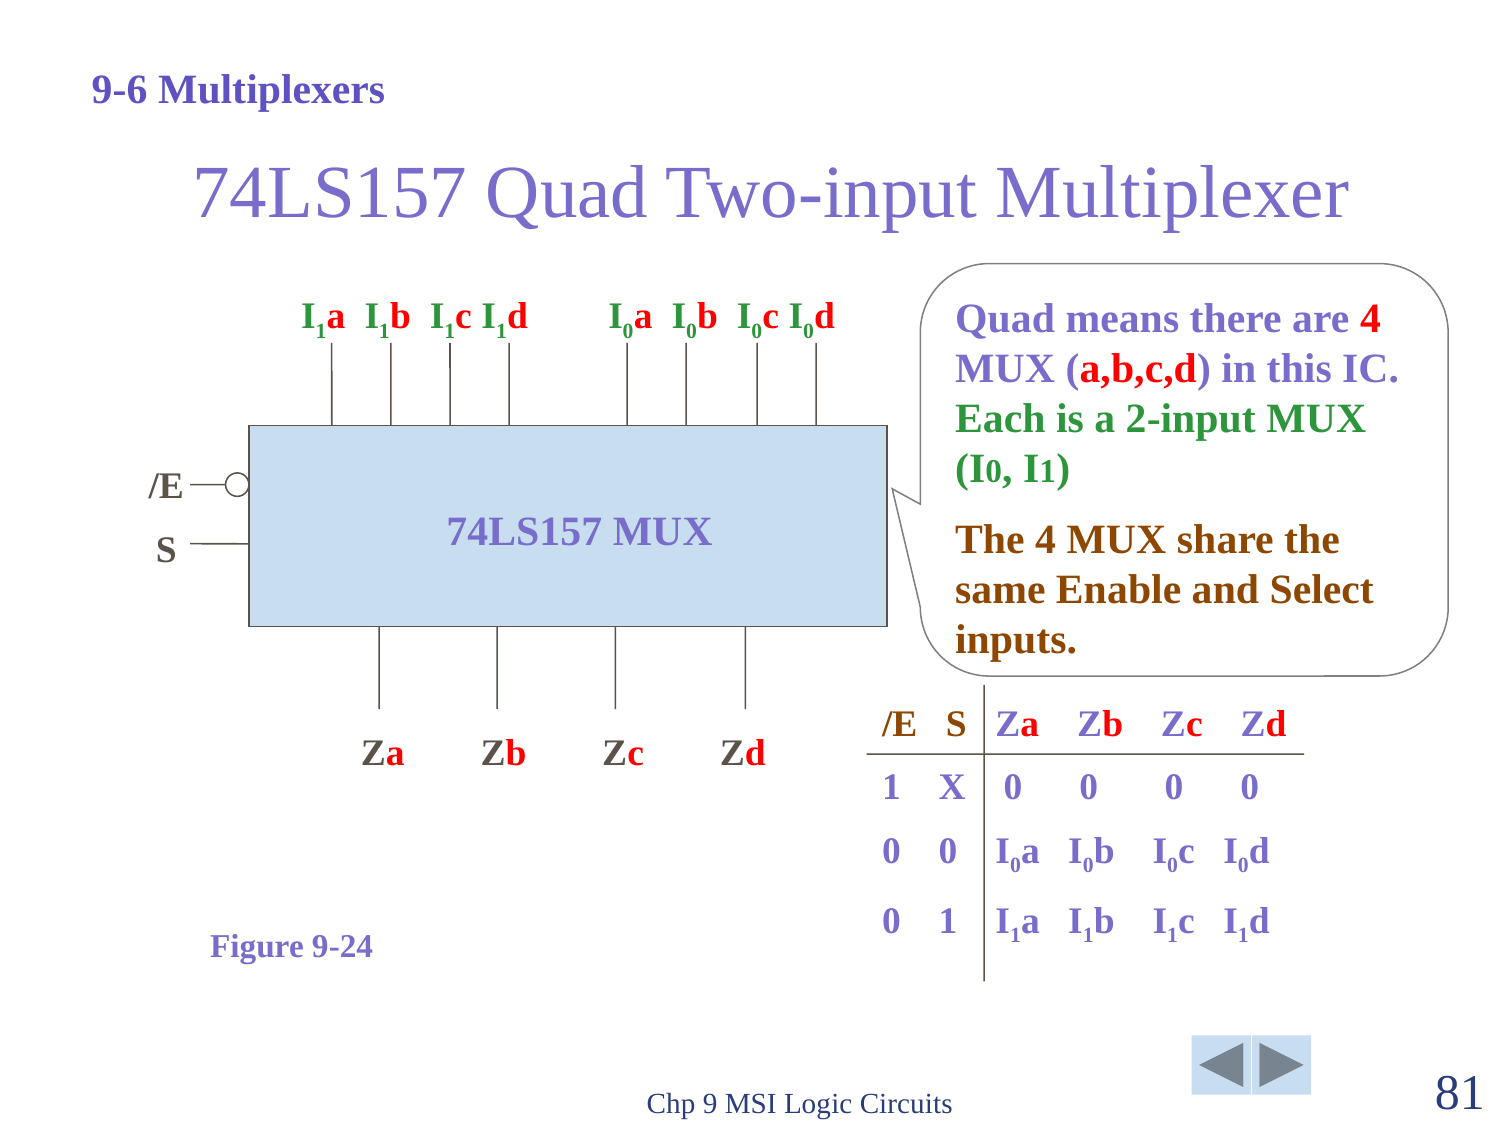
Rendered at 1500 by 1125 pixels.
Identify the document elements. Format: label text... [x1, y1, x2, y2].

footer Chp 9 MSI Logic Circuits [562, 1052, 1038, 1125]
text_box I1a I1b I1c I1d [260, 283, 567, 350]
text_box [225, 472, 249, 497]
title 74LS157 Quad Two-input Multiplexer [133, 135, 1409, 238]
text_box Quad means there are 4 MUX (a,b,c,d) in this IC. Each is a 2-input MUX (I0, I1) The 4 MUX share the same Enable and Select inputs. [892, 263, 1449, 677]
text_box 9-6 Multiplexers [76, 54, 413, 120]
text_box /E S Za Zb Zc Zd 1 X 0 0 0 0 0 0 I0a I0b I0c I0d 0 1 I1a I1b I1c I1d [985, 691, 1337, 955]
text_box [249, 425, 887, 627]
slide_number 81 [1350, 1052, 1500, 1125]
text_box /E S Za Zb Zc Zd 1 X 0 0 0 0 0 0 I0a I0b I0c I0d 0 1 I1a I1b I1c I1d [867, 691, 984, 754]
text_box /E S [142, 460, 190, 570]
text_box Za Zb Zc Zd [299, 720, 808, 781]
text_box 74LS157 MUX [402, 496, 757, 562]
text_box /E S Za Zb Zc Zd 1 X 0 0 0 0 0 0 I0a I0b I0c I0d 0 1 I1a I1b I1c I1d [867, 755, 984, 955]
text_box I0a I0b I0c I0d [567, 283, 875, 350]
text_box Figure 9-24 [195, 916, 389, 972]
